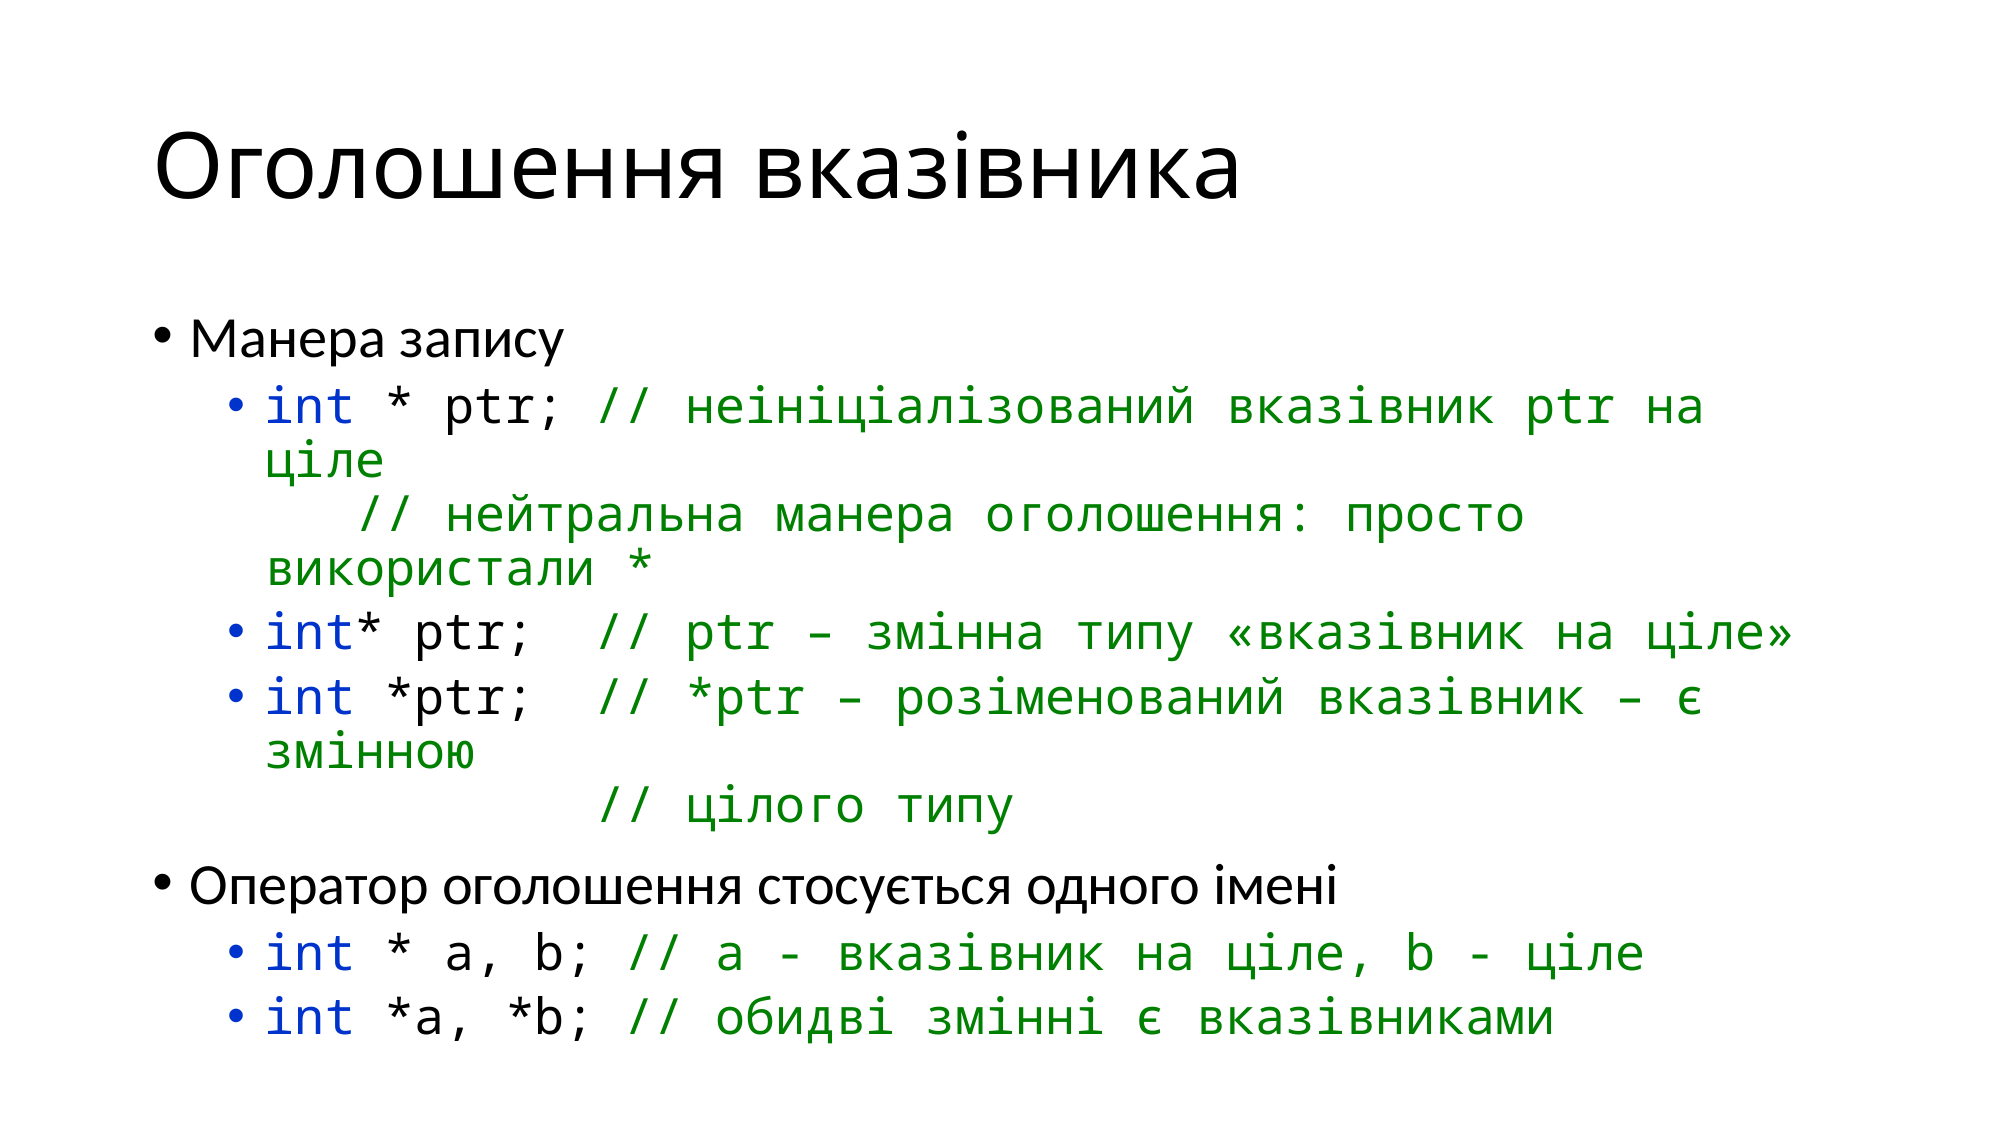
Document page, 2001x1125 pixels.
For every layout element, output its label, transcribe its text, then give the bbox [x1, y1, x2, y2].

list Манера запису int * ptr; // неініціалізований вказівник ptr на ціле // нейтральна манера оголошення: просто використали * int* ptr; // ptr – змінна типу «вказівник на ціле» int *ptr; // *ptr – розіменований вказівник – є змінною // цілого типу Оператор оголошення стосується одного імені int * a, b; // a - вказівник на ціле, b - ціле int *a, *b; // обидві змінні є вказівниками [137, 299, 1863, 1014]
title Оголошення вказівника [137, 59, 1863, 278]
